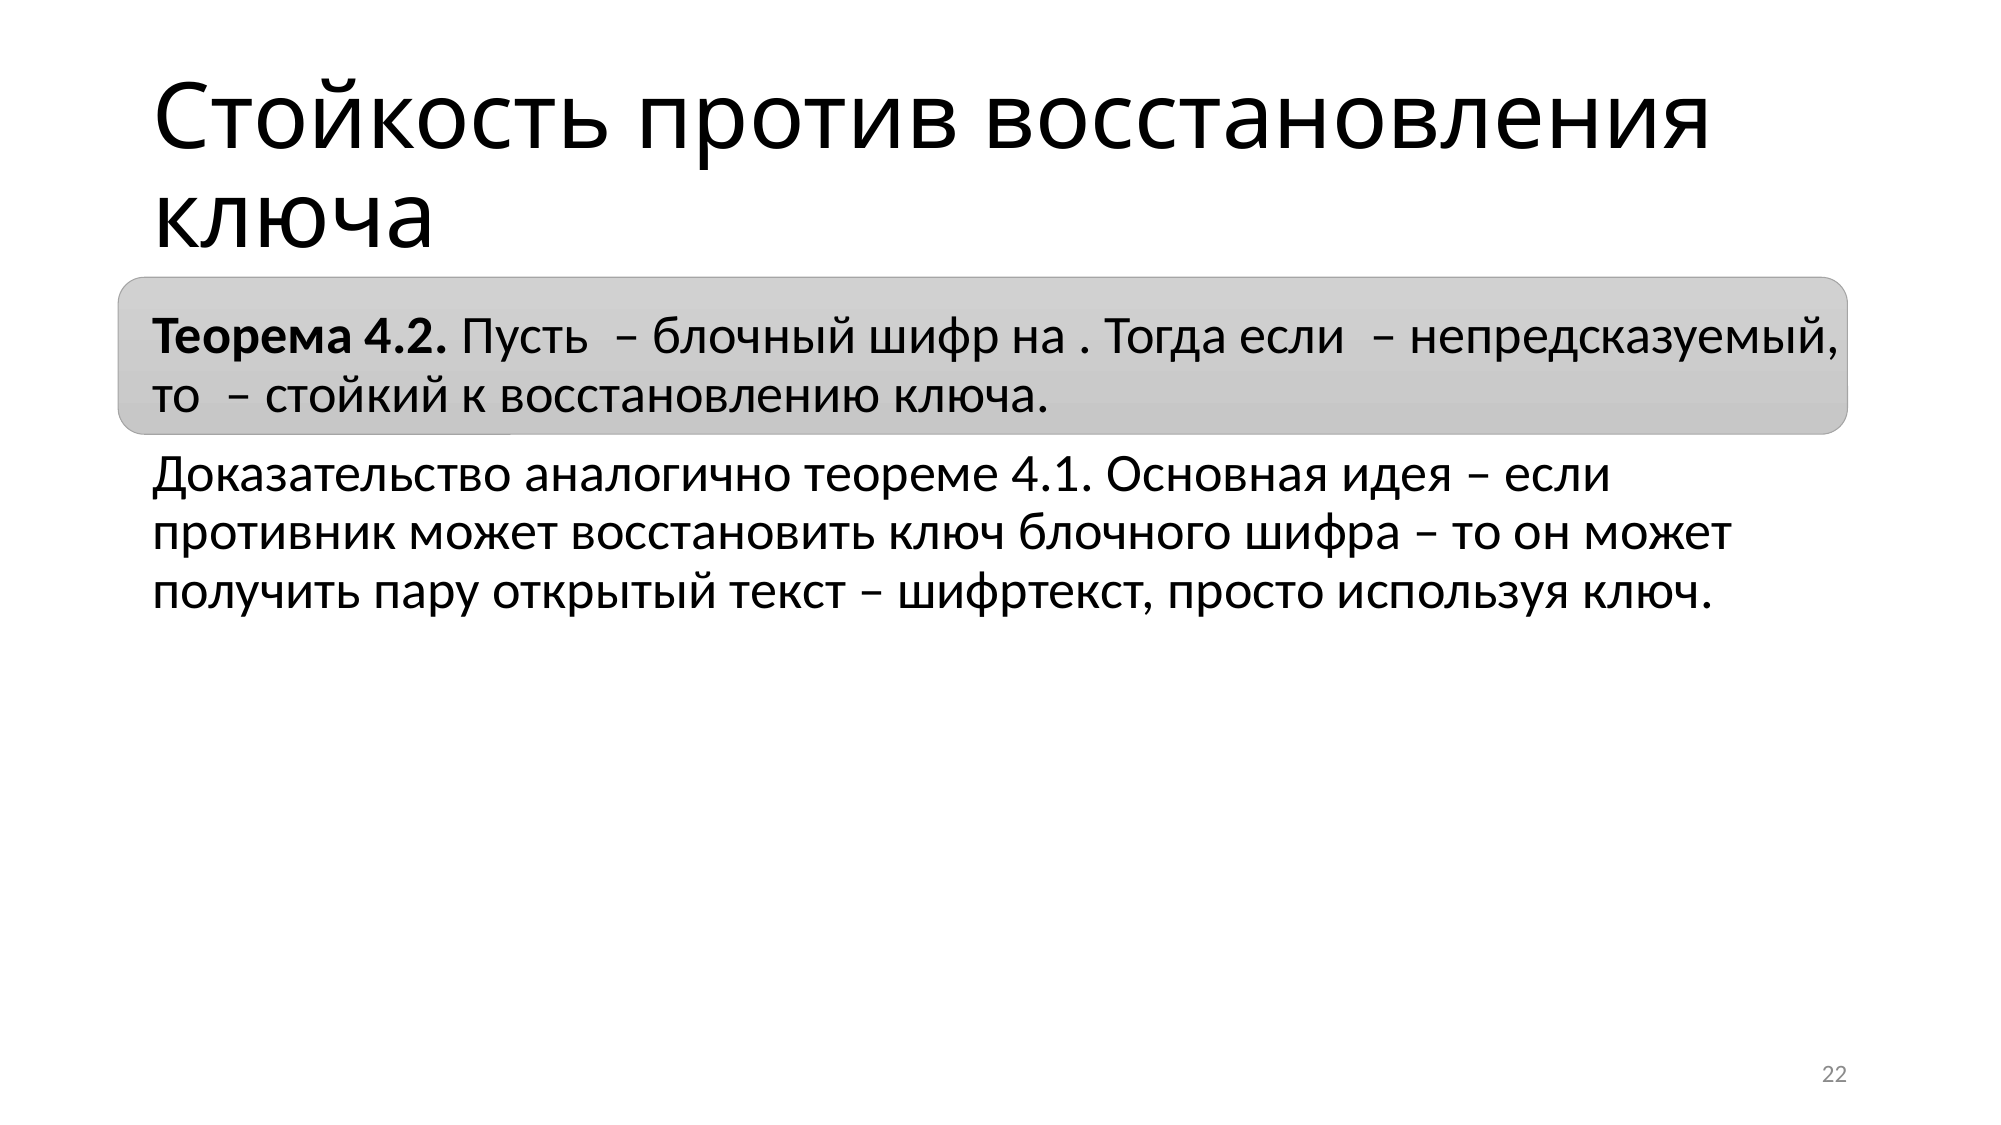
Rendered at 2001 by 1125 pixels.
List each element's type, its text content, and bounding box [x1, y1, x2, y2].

slide_number 22 [1412, 1042, 1863, 1103]
title Стойкость против восстановления ключа [137, 59, 1863, 278]
text_box [117, 277, 1849, 435]
